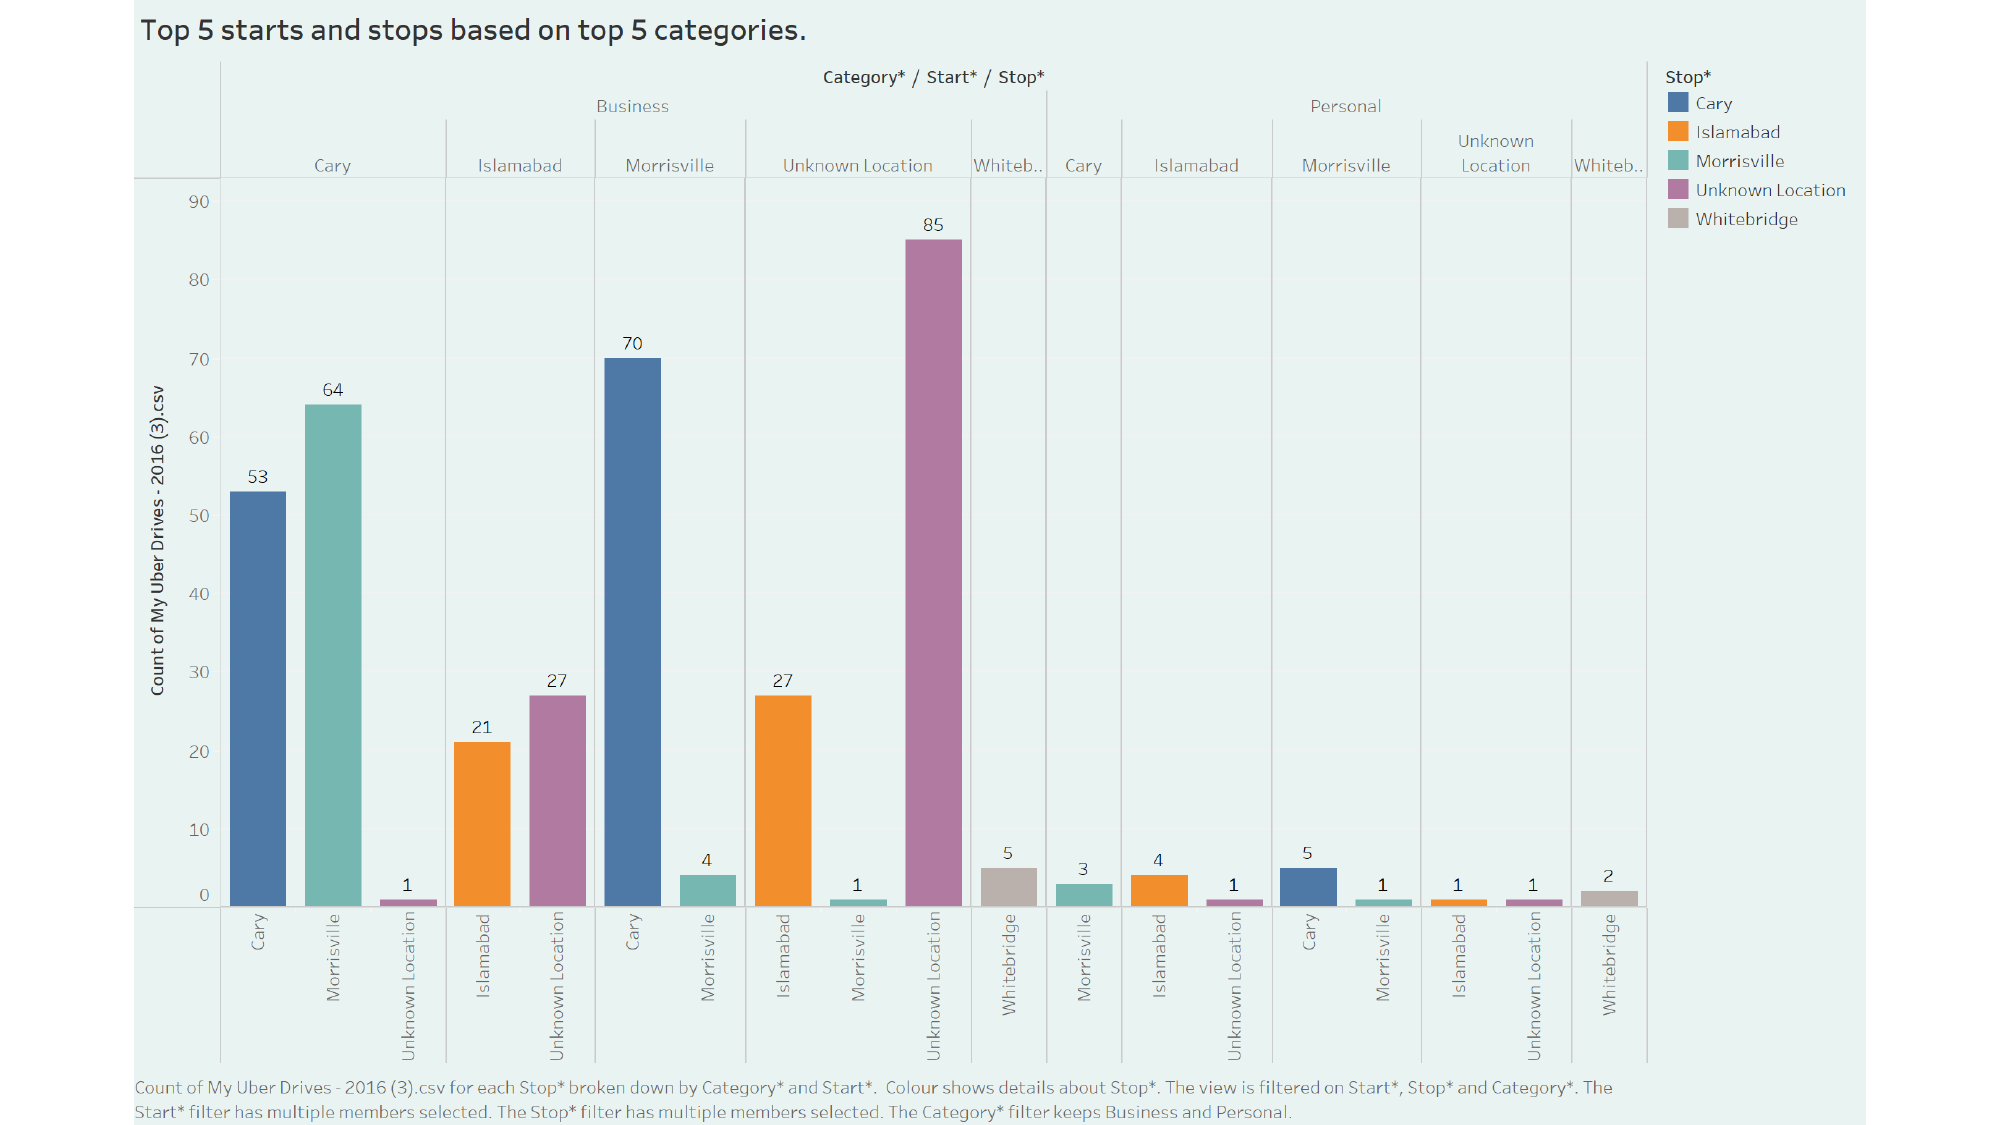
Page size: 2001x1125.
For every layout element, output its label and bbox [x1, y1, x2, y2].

picture [134, 0, 1866, 1125]
